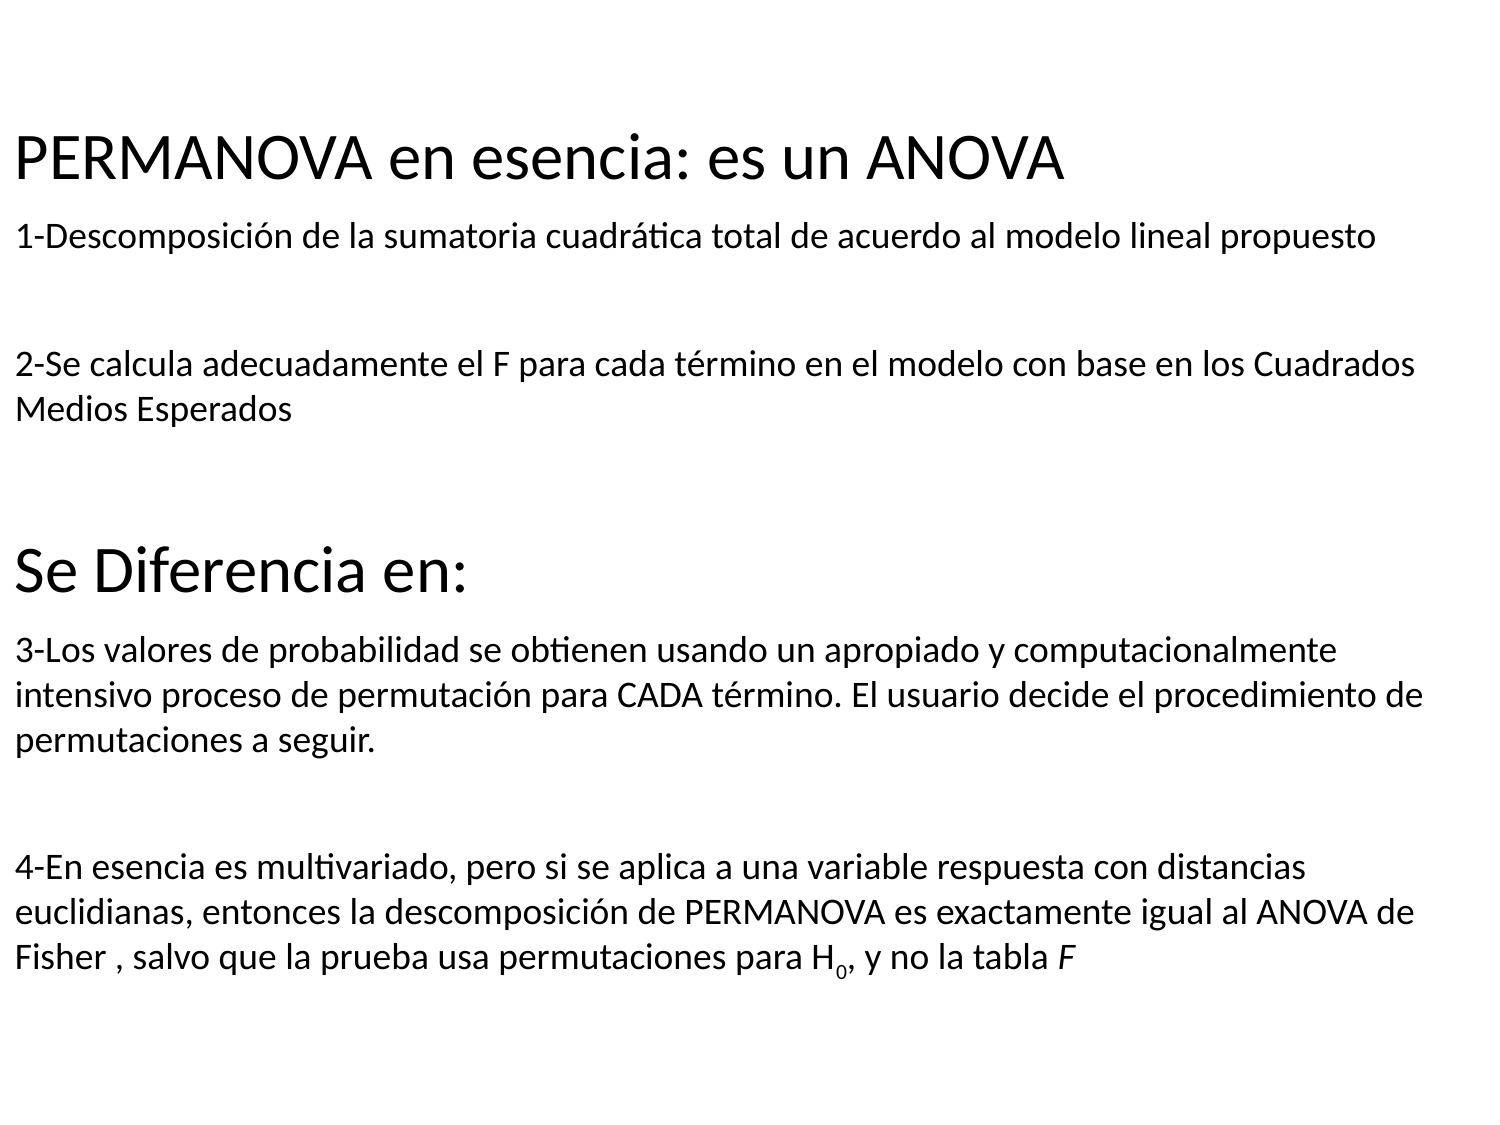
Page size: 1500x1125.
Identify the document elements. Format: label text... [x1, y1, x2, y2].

text_box PERMANOVA en esencia: es un ANOVA 1-Descomposición de la sumatoria cuadrática total de acuerdo al modelo lineal propuesto 2-Se calcula adecuadamente el F para cada término en el modelo con base en los Cuadrados Medios Esperados Se Diferencia en: 3-Los valores de probabilidad se obtienen usando un apropiado y computacionalmente intensivo proceso de permutación para CADA término. El usuario decide el procedimiento de permutaciones a seguir. 4-En esencia es multivariado, pero si se aplica a una variable respuesta con distancias euclidianas, entonces la descomposición de PERMANOVA es exactamente igual al ANOVA de Fisher , salvo que la prueba usa permutaciones para H0, y no la tabla F [0, 105, 1500, 991]
